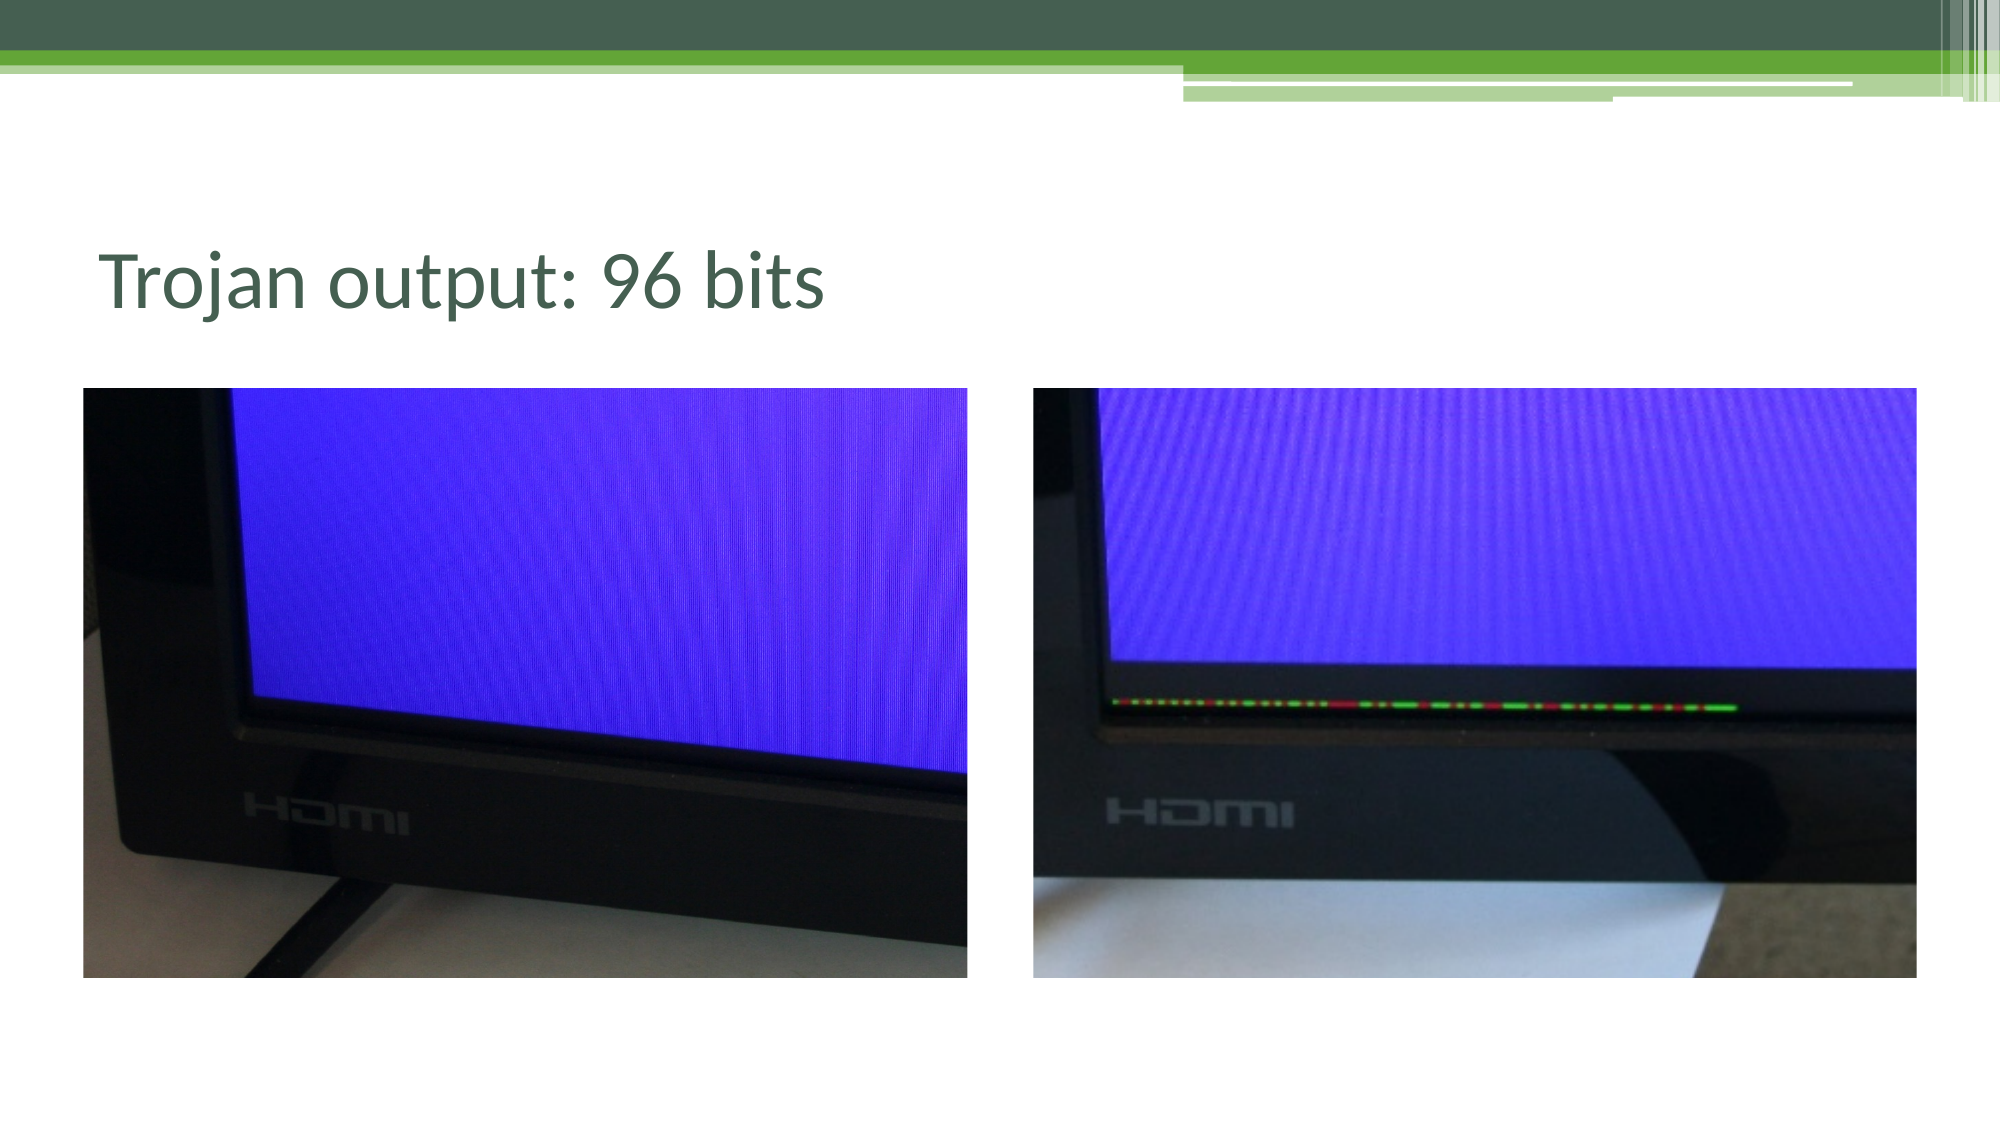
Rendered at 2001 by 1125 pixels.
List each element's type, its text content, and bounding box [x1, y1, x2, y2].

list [1033, 388, 1917, 978]
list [83, 388, 968, 978]
title Trojan output: 96 bits [83, 187, 1917, 363]
